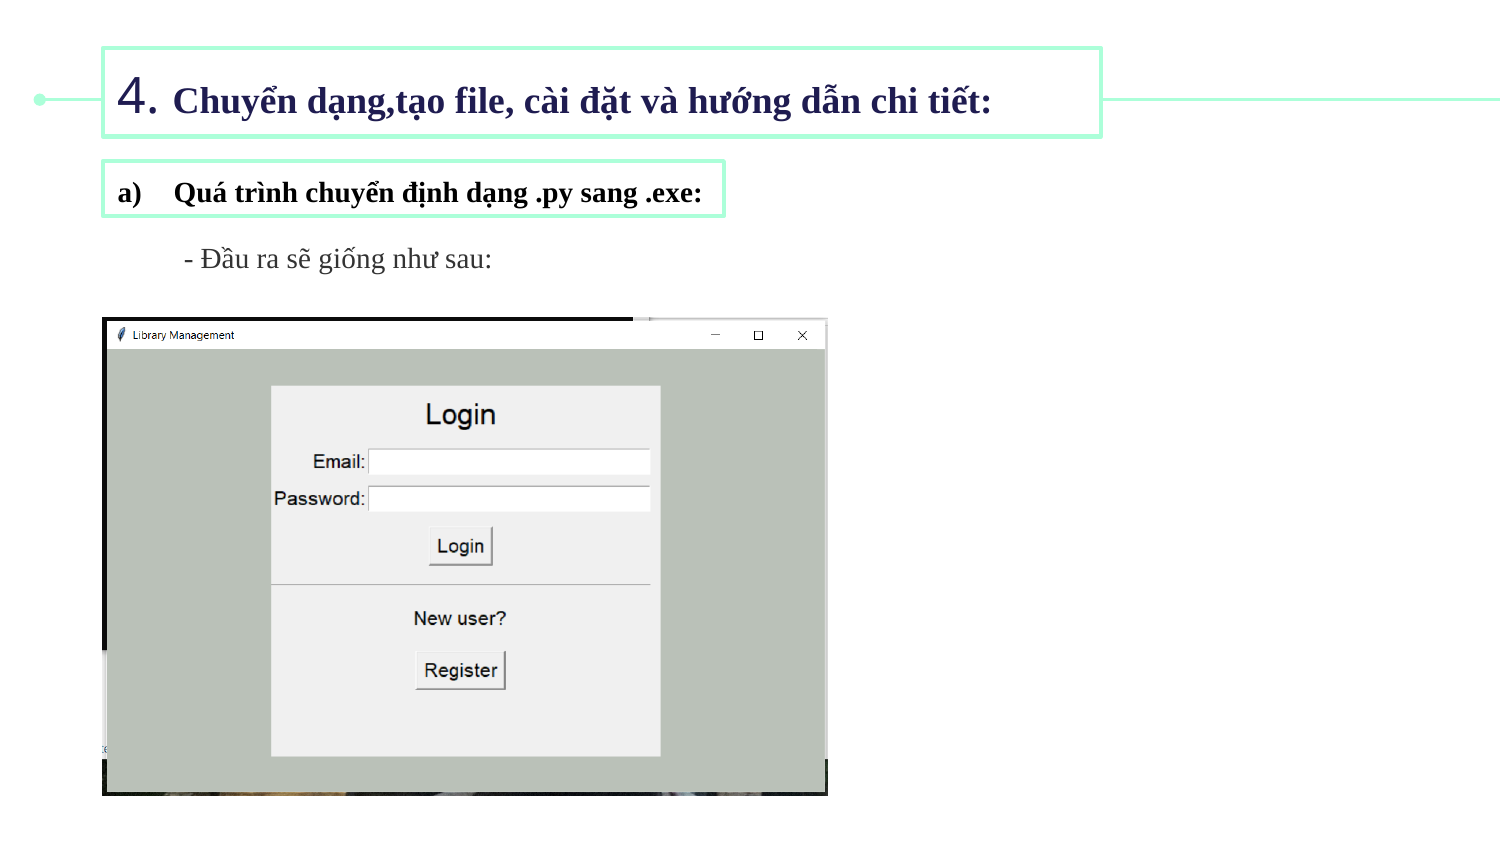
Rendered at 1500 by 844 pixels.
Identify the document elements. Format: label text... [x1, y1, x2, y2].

text_box Quá trình chuyển định dạng .py sang .exe: [101, 159, 726, 218]
title 4. Chuyển dạng,tạo file, cài đặt và hướng dẫn chi tiết: [101, 46, 1103, 139]
picture [102, 317, 828, 796]
text_box - Đầu ra sẽ giống như sau: [168, 231, 928, 282]
